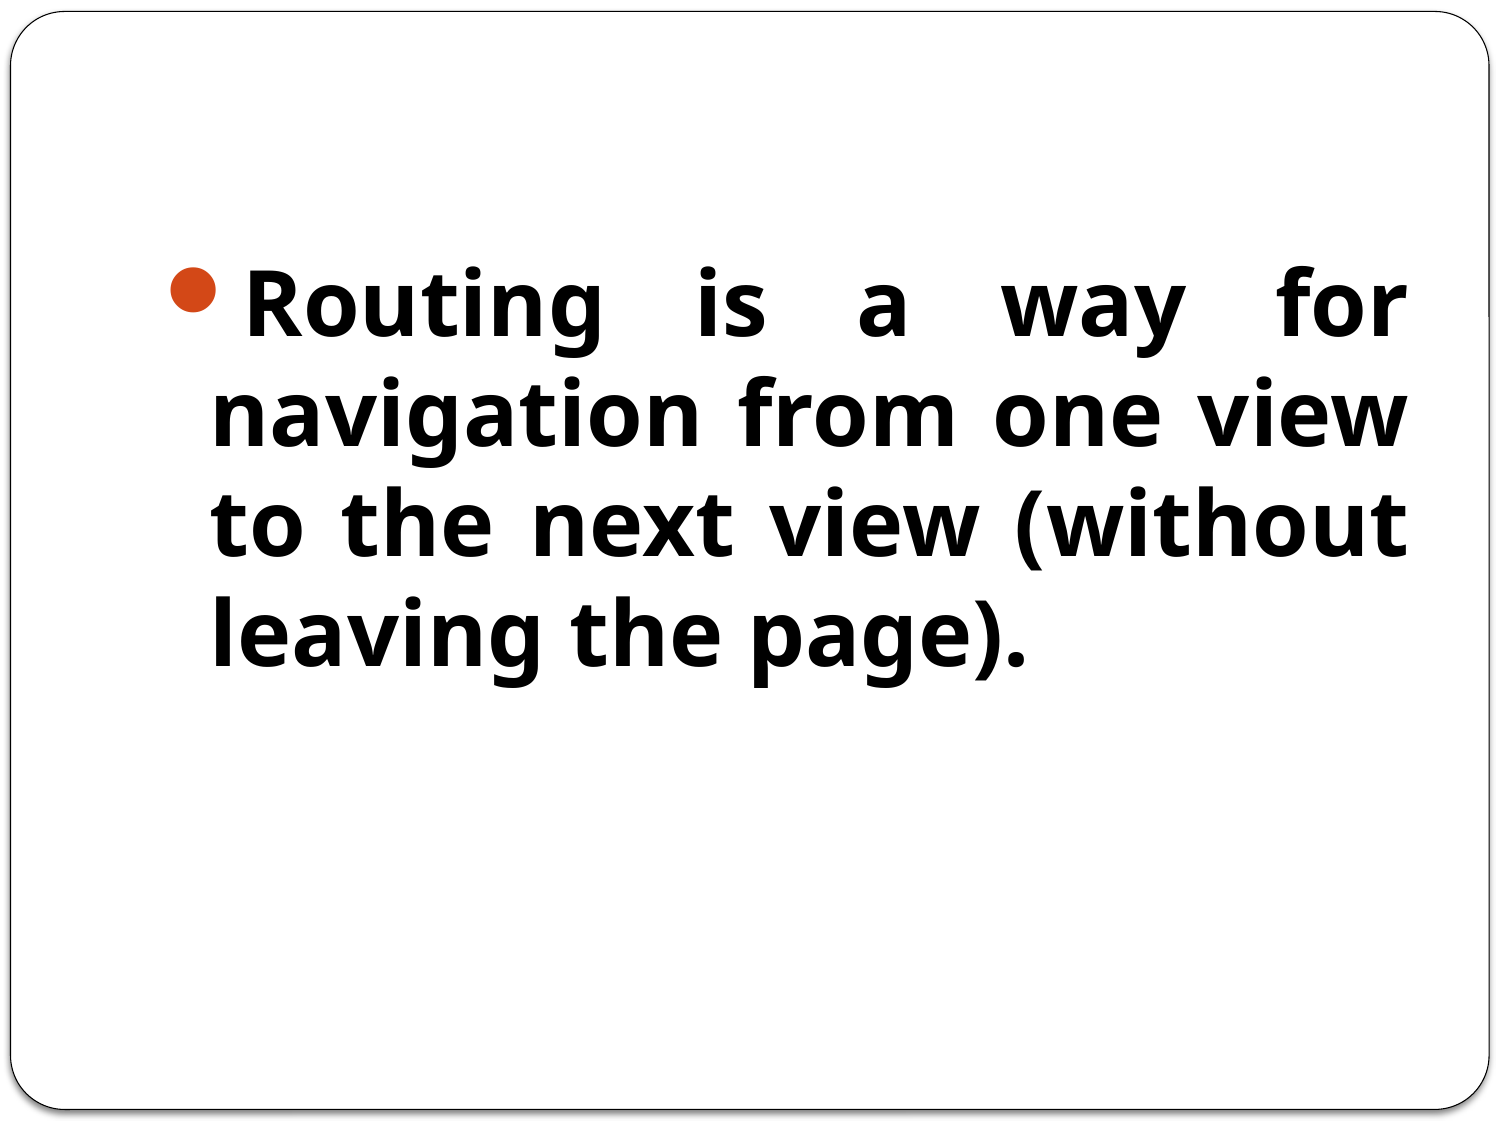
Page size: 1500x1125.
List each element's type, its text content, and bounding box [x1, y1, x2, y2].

list Routing is a way for navigation from one view to the next view (without leaving the page). [150, 237, 1425, 988]
